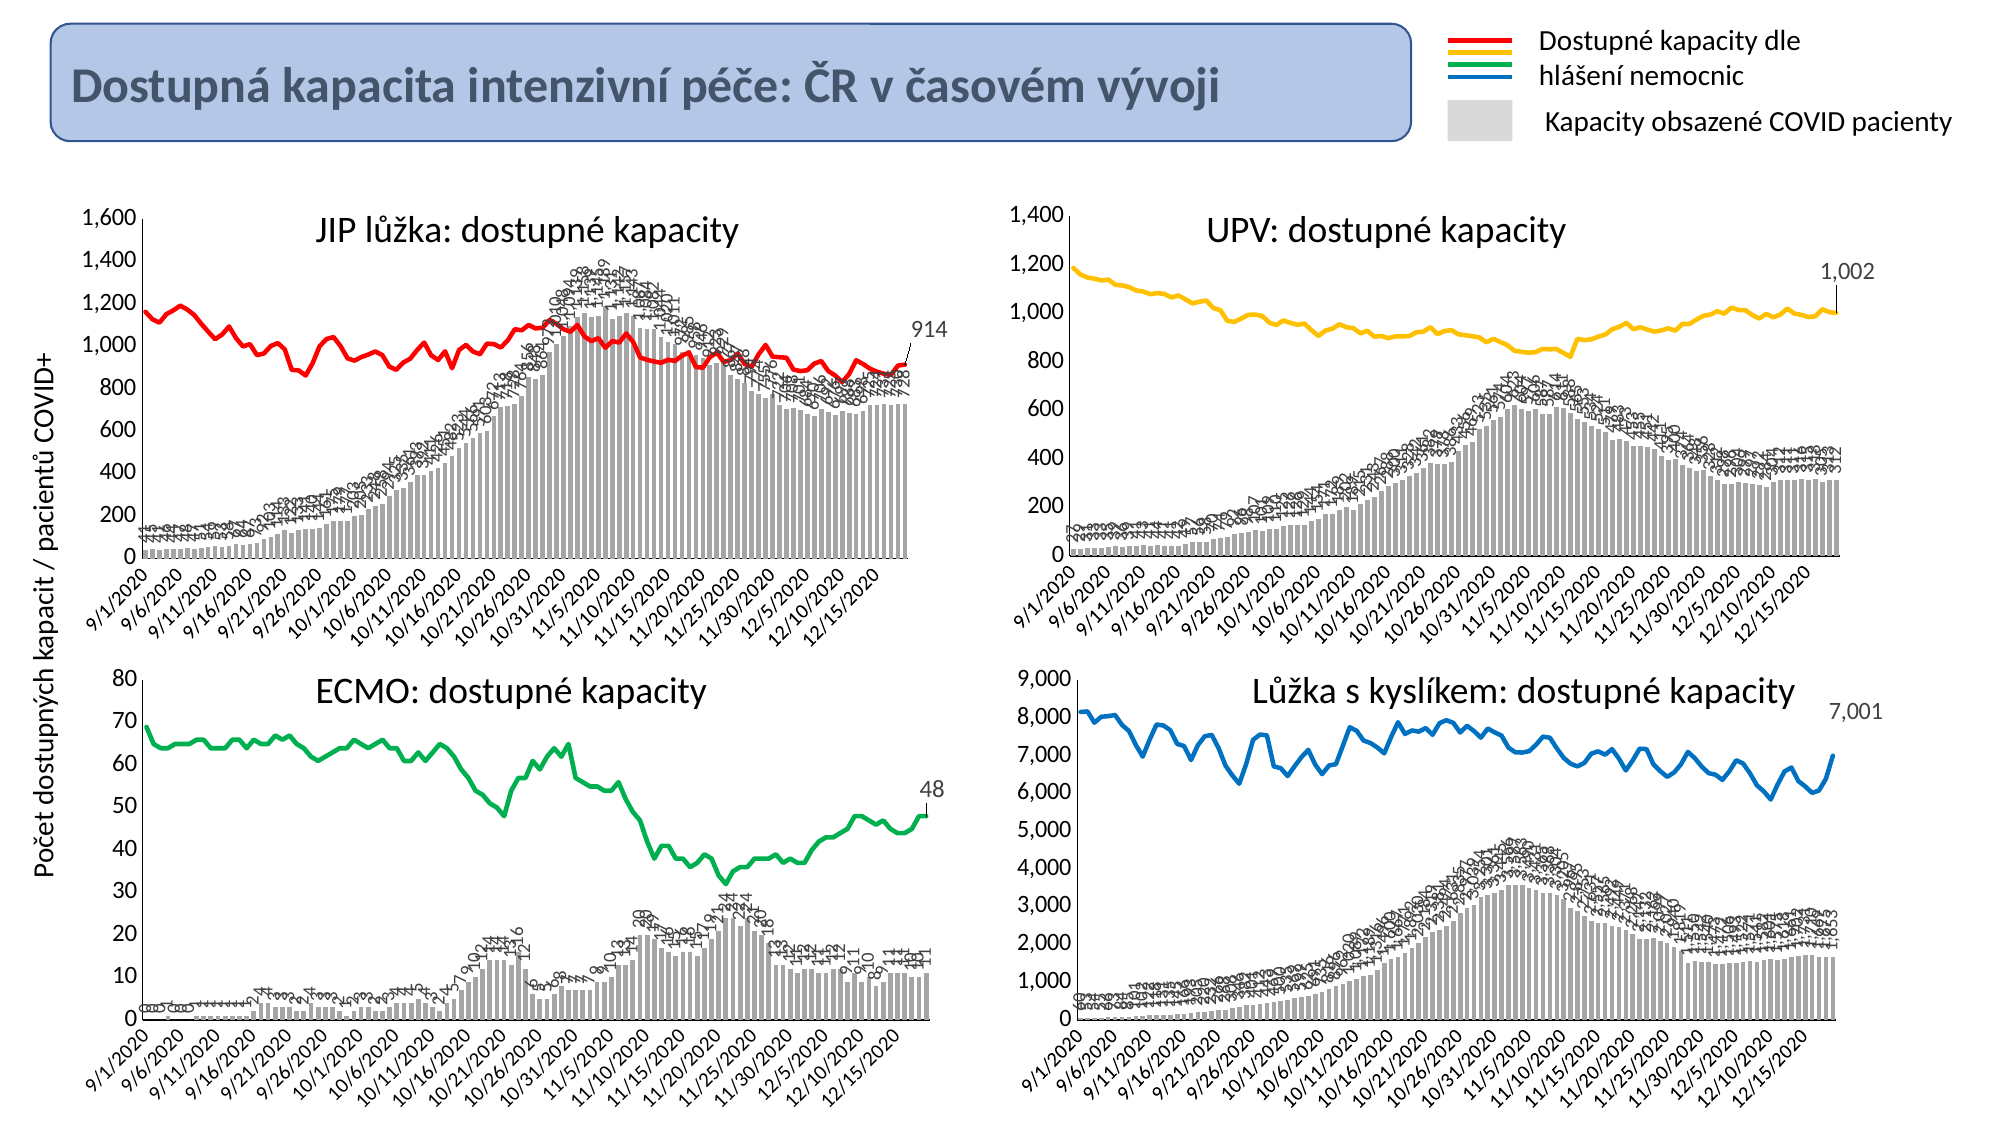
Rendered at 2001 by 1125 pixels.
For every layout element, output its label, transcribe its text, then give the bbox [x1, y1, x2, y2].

text_box Dostupná kapacita intenzivní péče: ČR v časovém vývoji [49, 22, 1413, 143]
text_box Počet dostupných kapacit / pacientů COVID+ [16, 338, 64, 893]
text_box Kapacity obsazené COVID pacienty [1530, 94, 1968, 145]
text_box [1447, 99, 1513, 142]
chart [64, 197, 948, 1123]
chart [991, 194, 1884, 1123]
text_box Dostupné kapacity dle hlášení nemocnic [1524, 14, 1872, 99]
